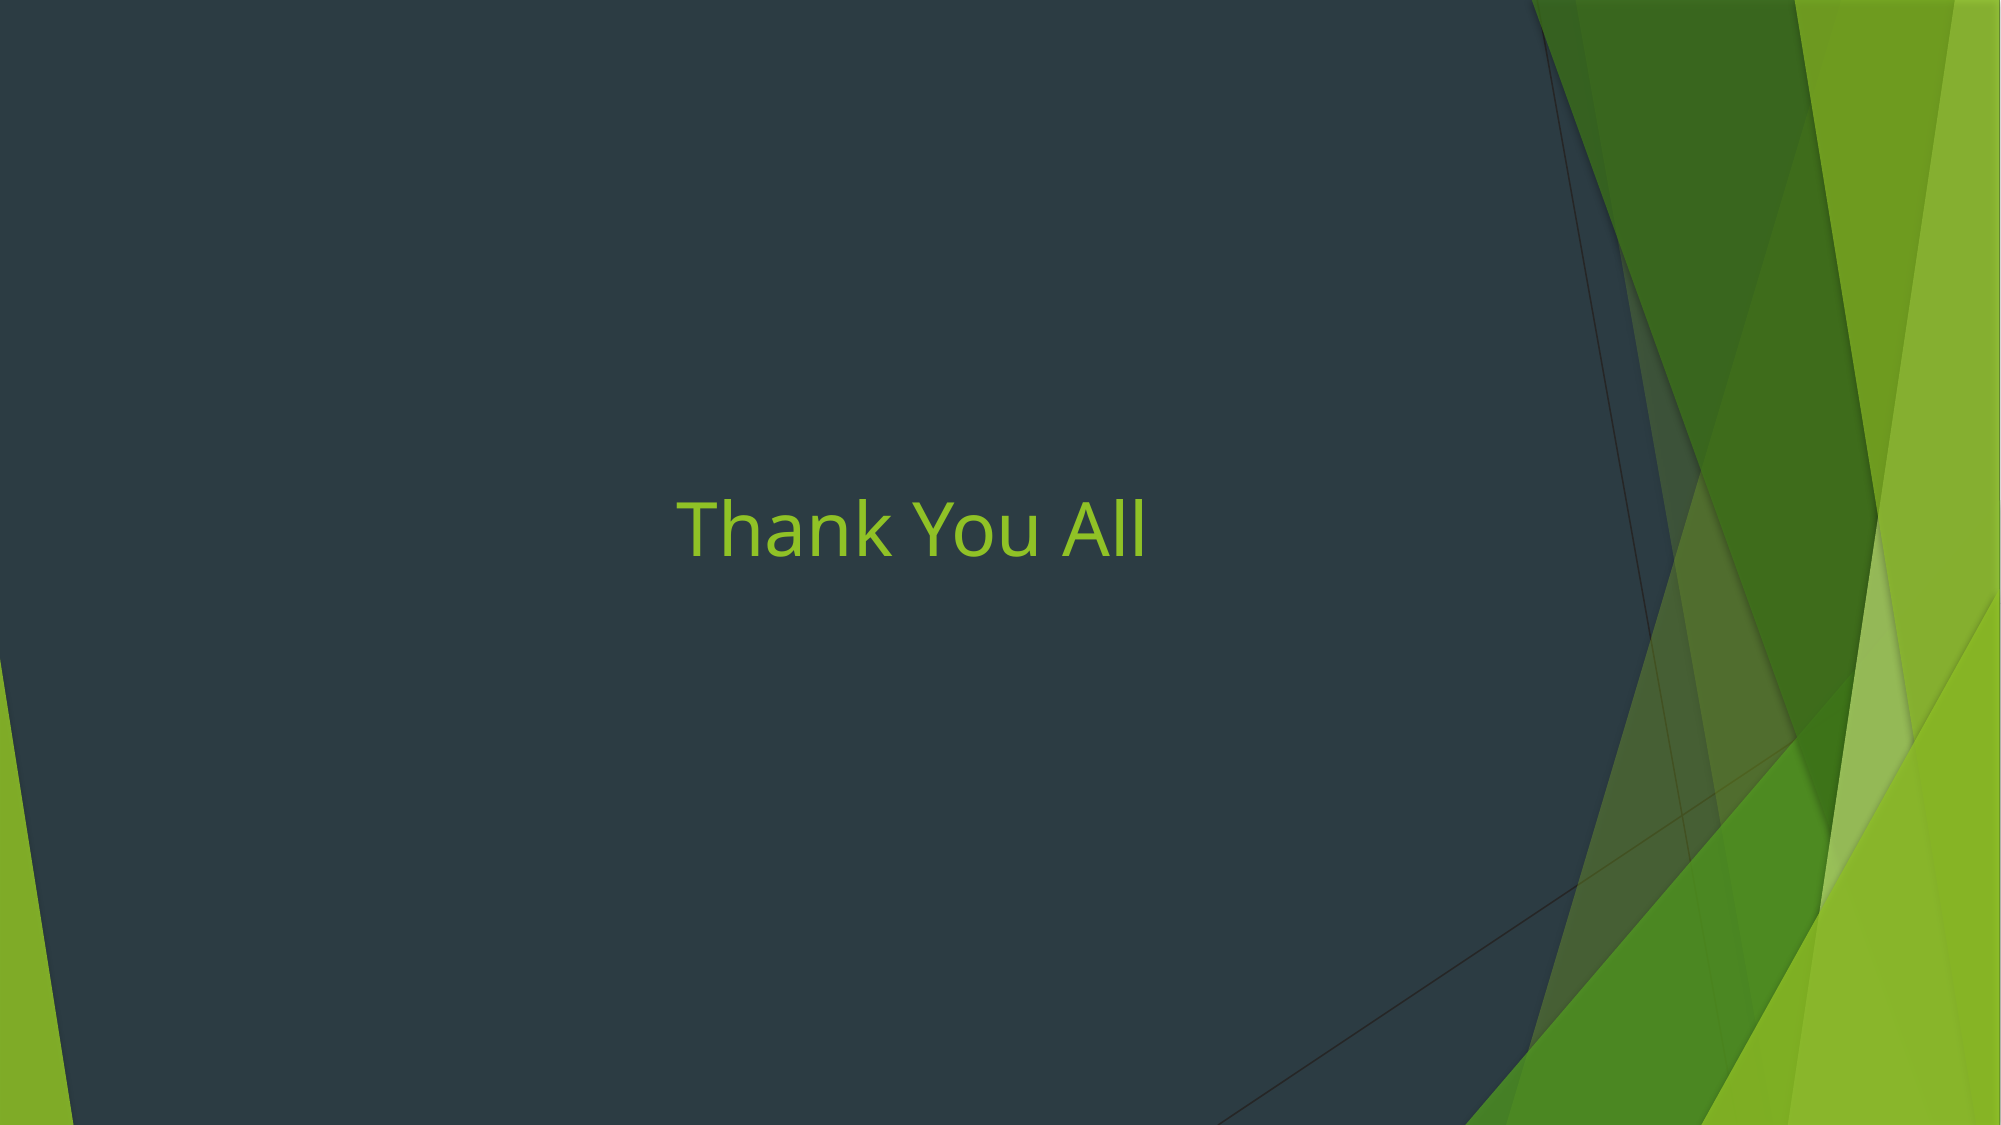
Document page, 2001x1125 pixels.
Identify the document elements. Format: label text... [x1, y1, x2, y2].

title Thank You All [661, 473, 1462, 721]
